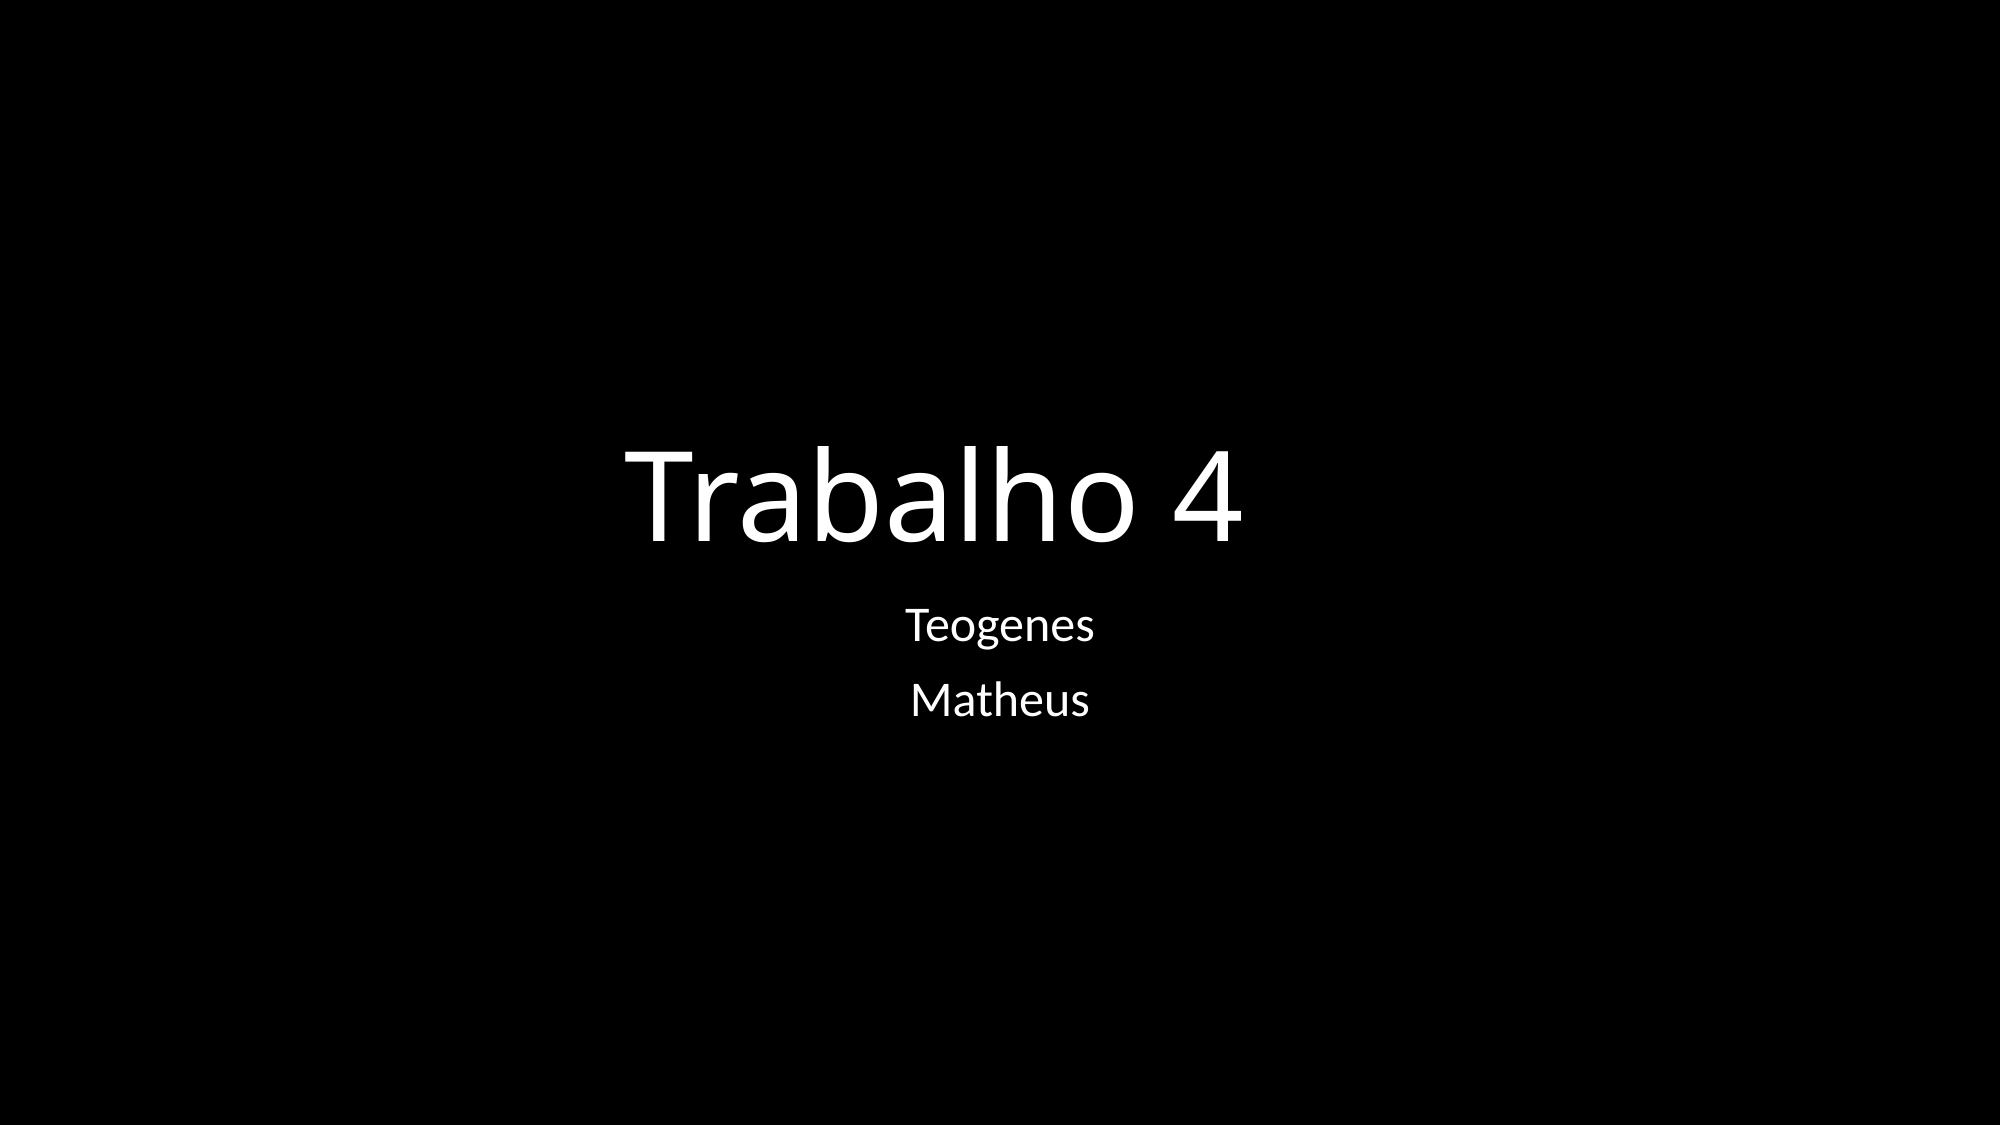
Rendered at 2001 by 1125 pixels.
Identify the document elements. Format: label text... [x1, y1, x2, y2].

title Trabalho 4 [249, 184, 1750, 576]
subtitle Teogenes Matheus [249, 590, 1750, 863]
